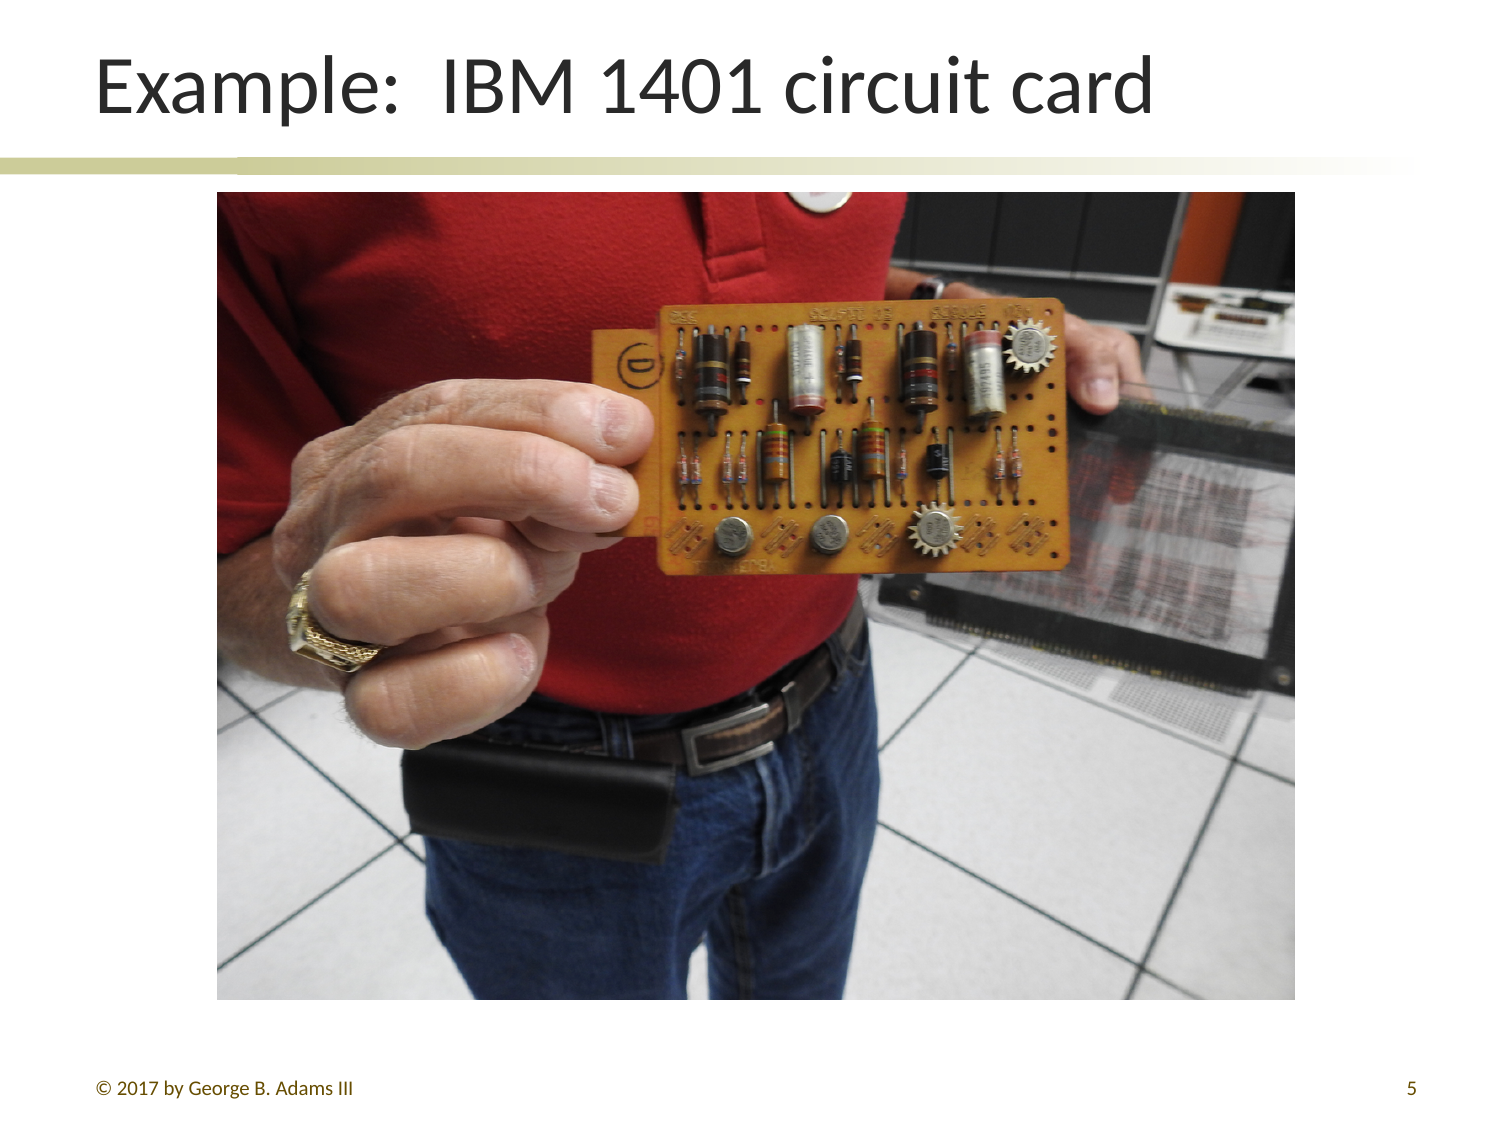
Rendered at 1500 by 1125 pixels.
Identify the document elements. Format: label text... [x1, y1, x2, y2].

slide_number 5 [1119, 1067, 1433, 1099]
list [217, 191, 1296, 1001]
title Example: IBM 1401 circuit card [79, 15, 1432, 139]
slide_number © 2017 by George B. Adams III [79, 1067, 406, 1099]
